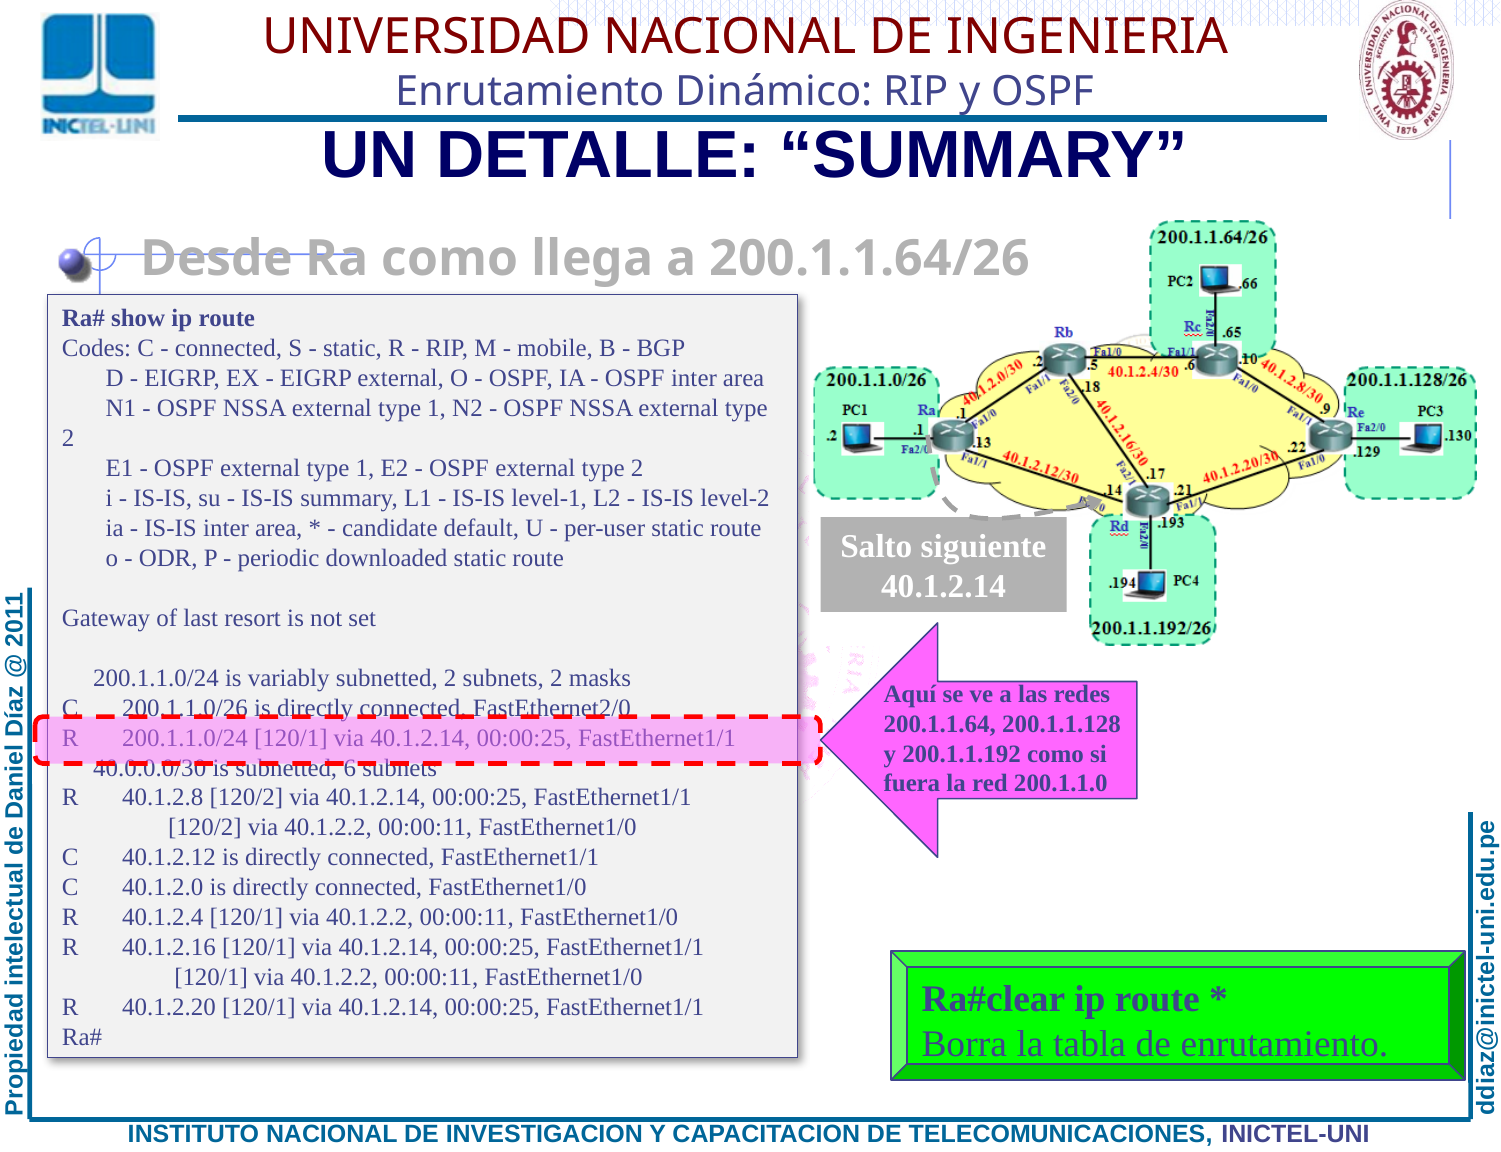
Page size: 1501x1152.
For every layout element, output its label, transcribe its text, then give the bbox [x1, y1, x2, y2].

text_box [46, 217, 1477, 1068]
picture [40, 12, 160, 141]
text_box UN DETALLE: “SUMMARY” [306, 103, 1205, 199]
picture [1205, 115, 1327, 122]
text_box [820, 434, 1103, 614]
picture [1359, 0, 1454, 140]
picture [178, 115, 306, 122]
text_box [34, 622, 1138, 858]
